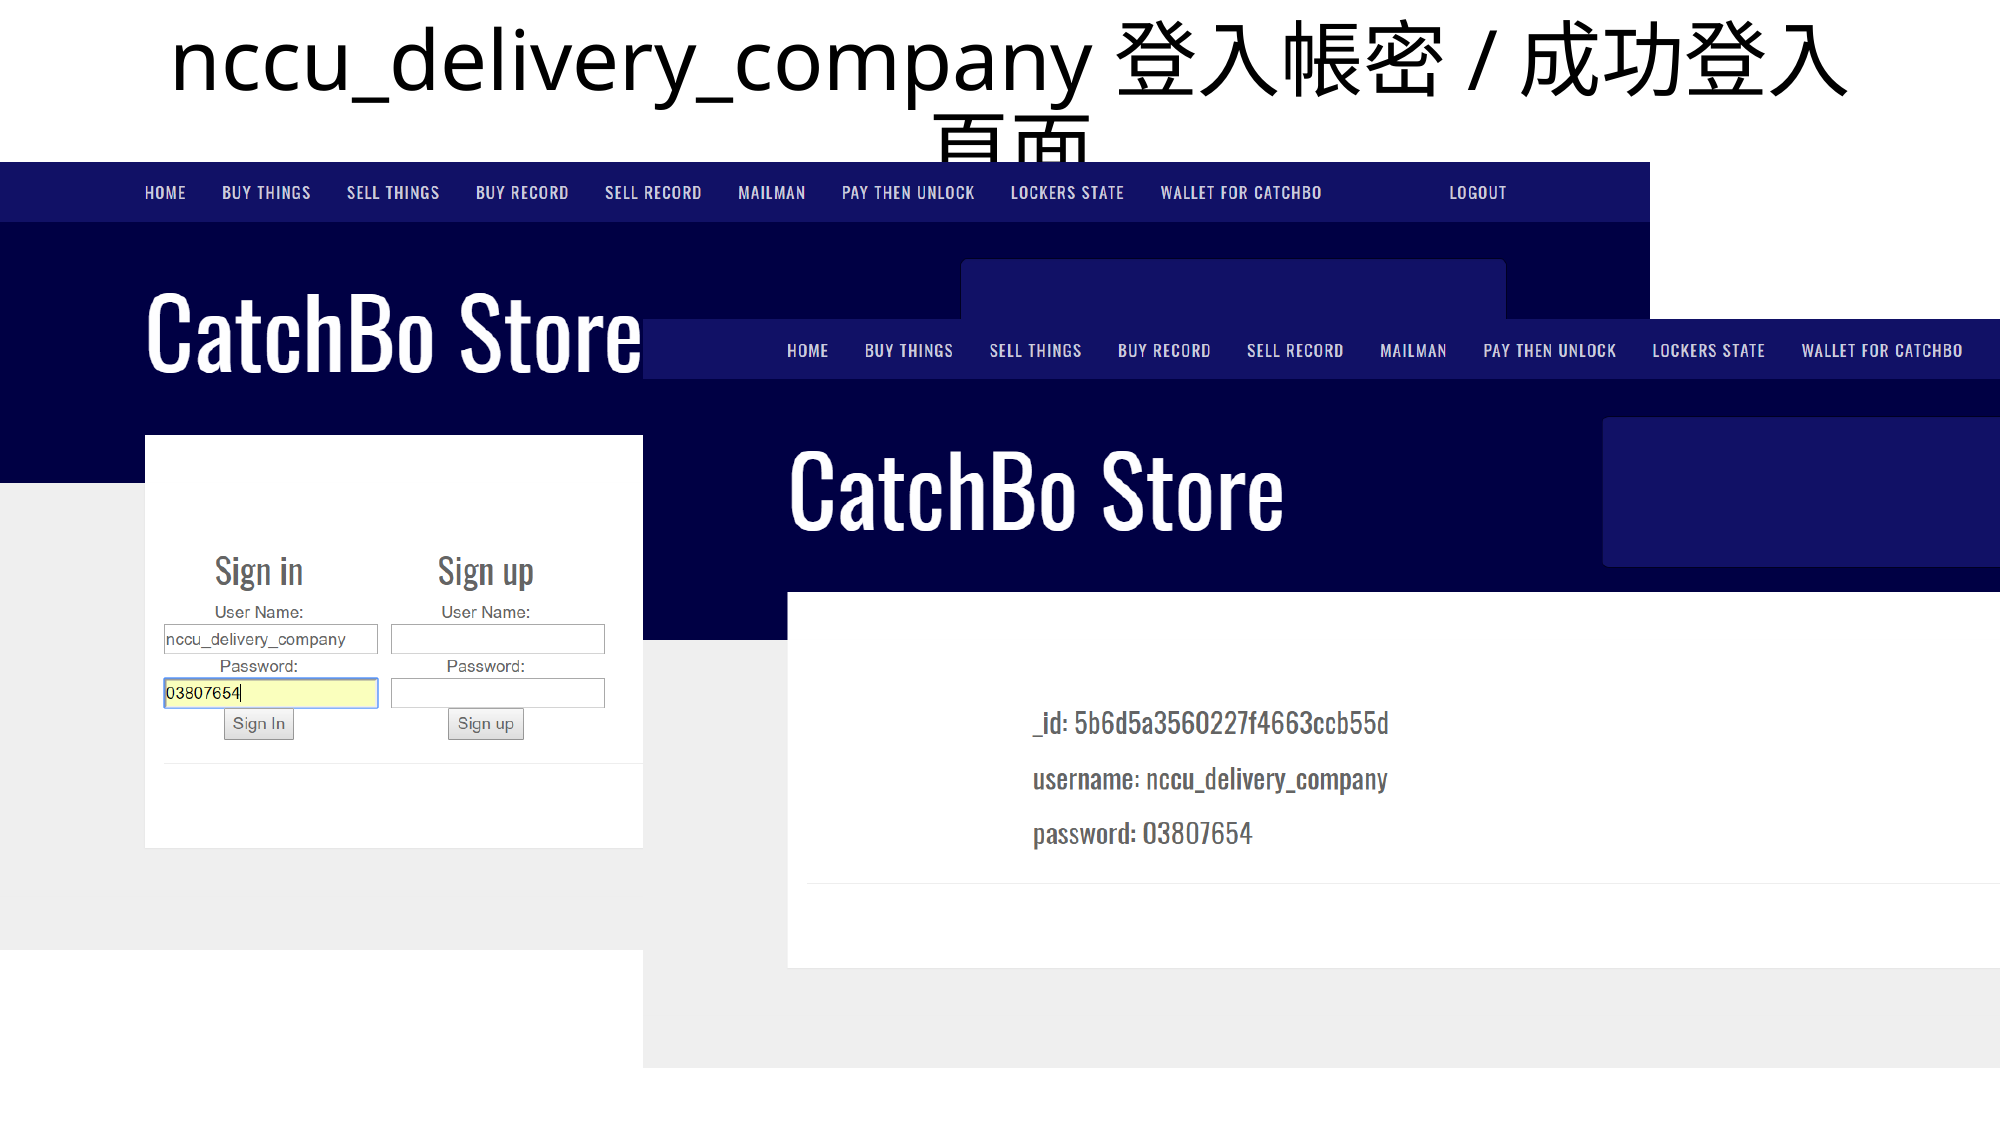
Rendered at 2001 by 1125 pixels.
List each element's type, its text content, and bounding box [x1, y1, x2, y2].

picture [0, 162, 2000, 1068]
title nccu_delivery_company登入帳密/成功登入頁面 [147, 0, 1873, 218]
